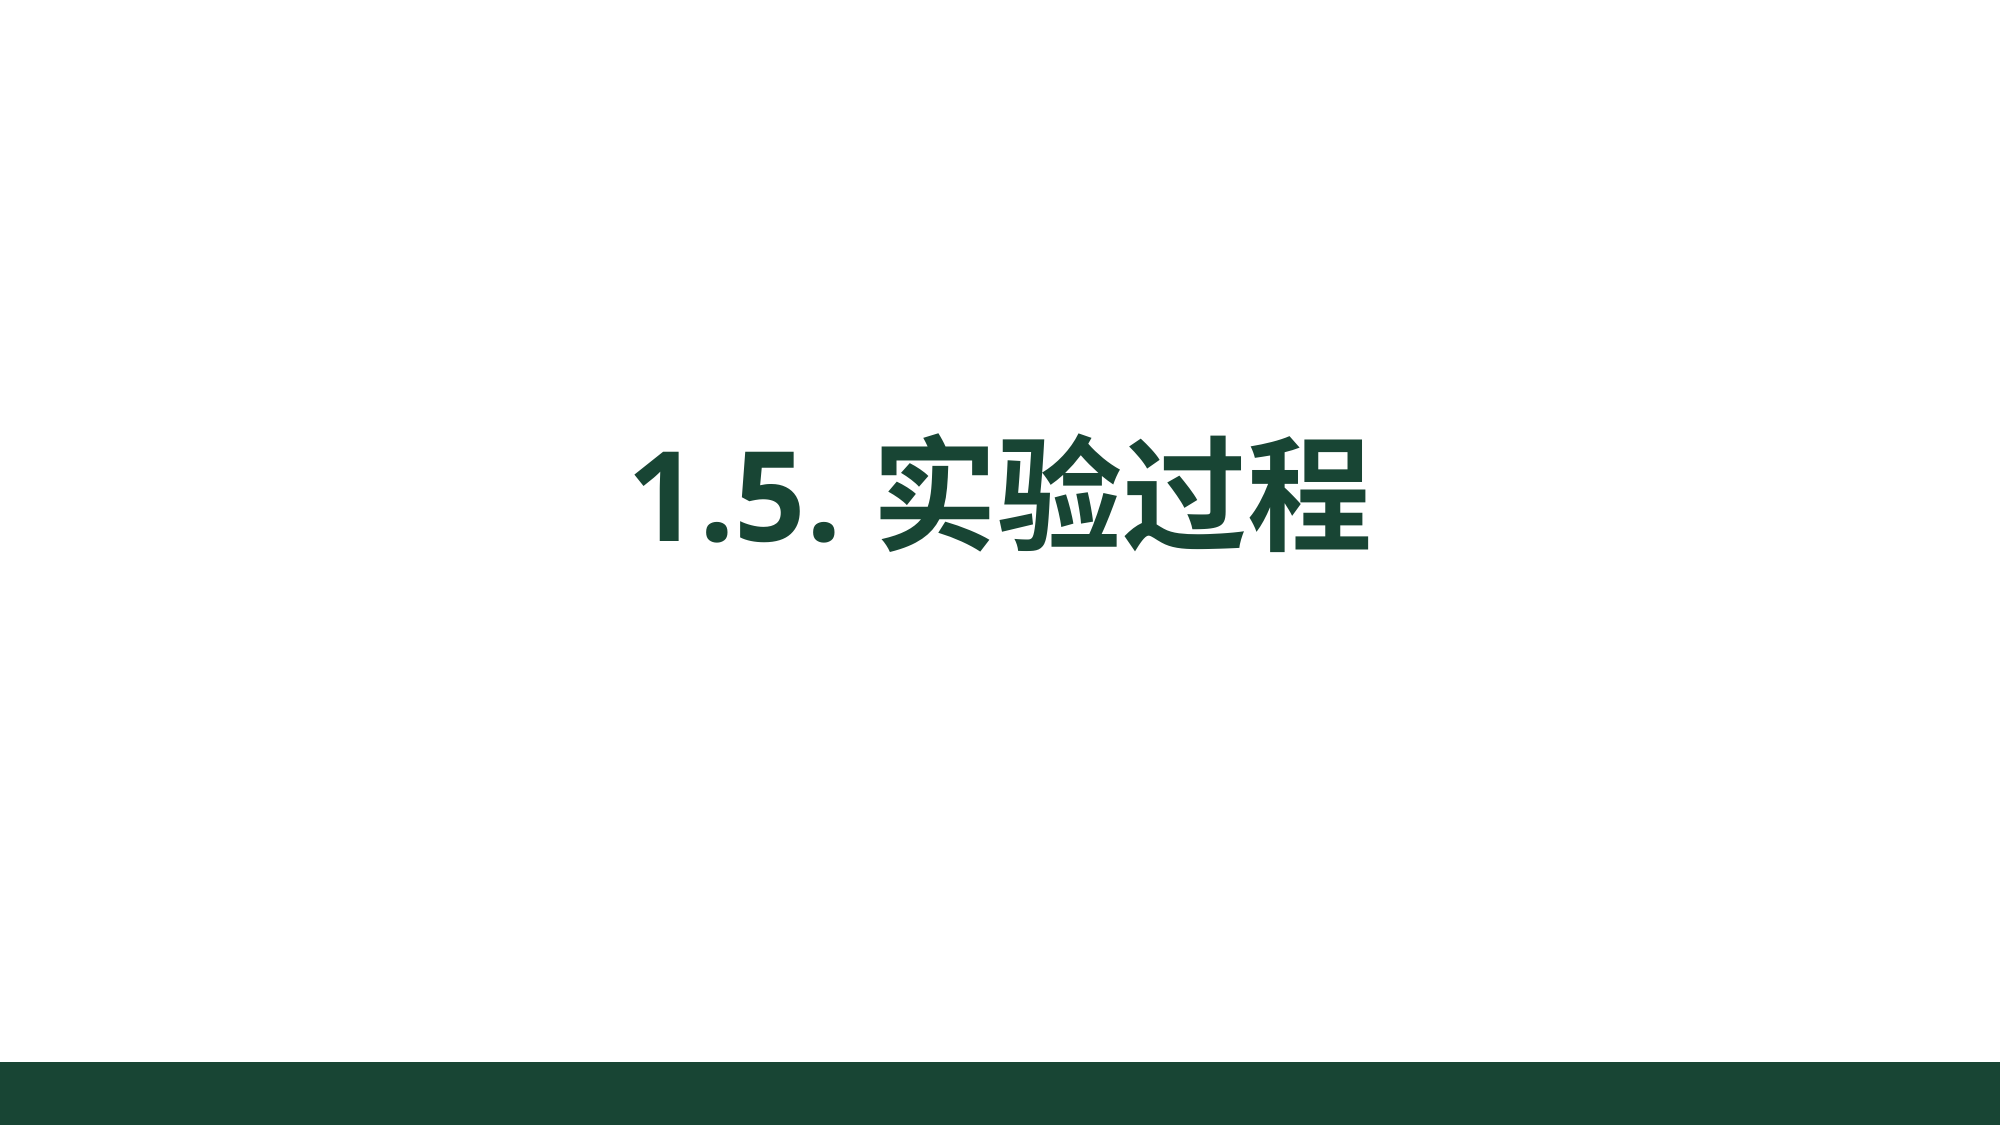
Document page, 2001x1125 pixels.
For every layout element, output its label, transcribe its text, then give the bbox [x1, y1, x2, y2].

title 1.5.实验过程 [249, 184, 1750, 576]
